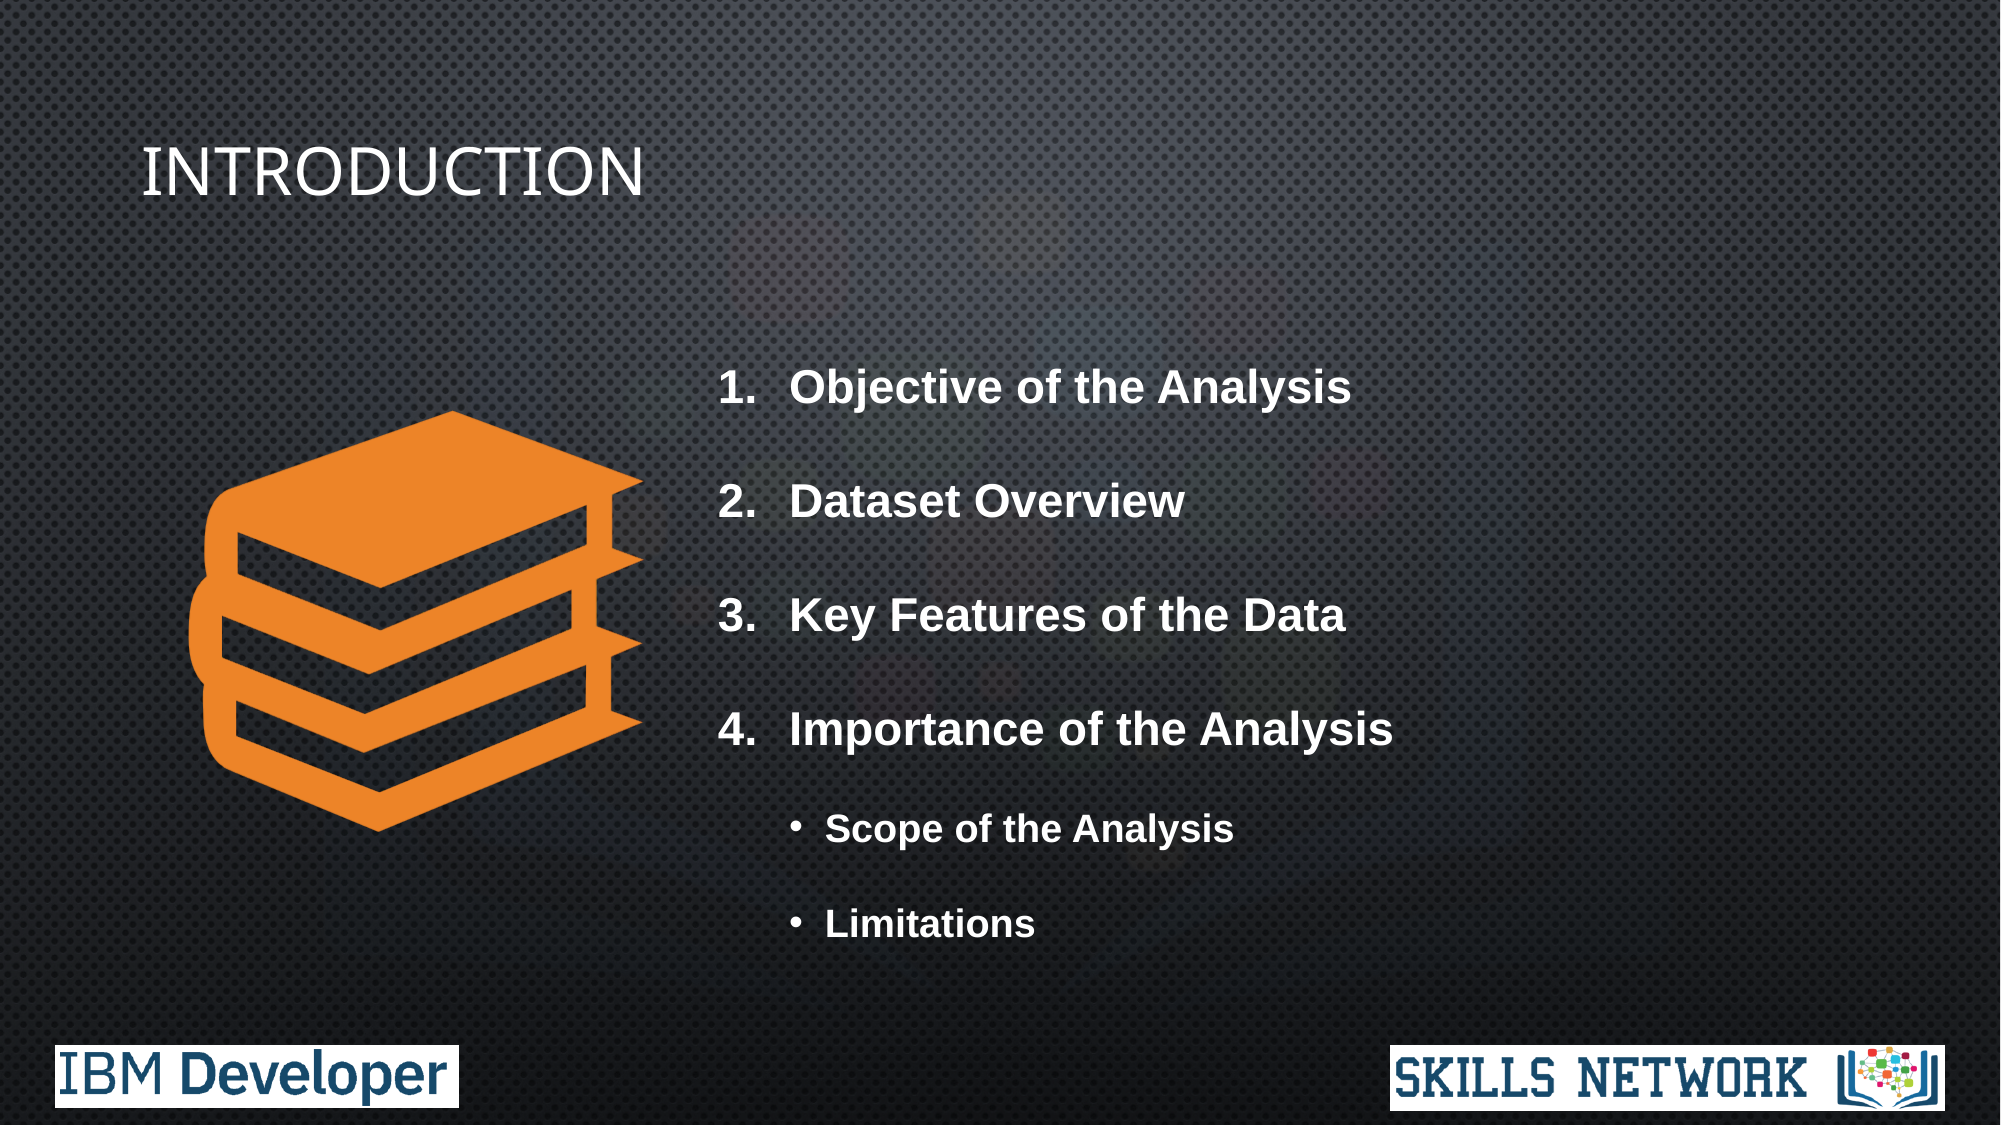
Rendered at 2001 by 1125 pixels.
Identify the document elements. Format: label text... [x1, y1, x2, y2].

picture [55, 1045, 459, 1108]
text_box Objective of the Analysis Dataset Overview Key Features of the Data Importance of the Analysis Scope of the Analysis Limitations [702, 239, 1863, 954]
picture [1390, 1045, 1945, 1111]
title INTRODUCTION [126, 59, 1381, 278]
picture [162, 370, 665, 873]
